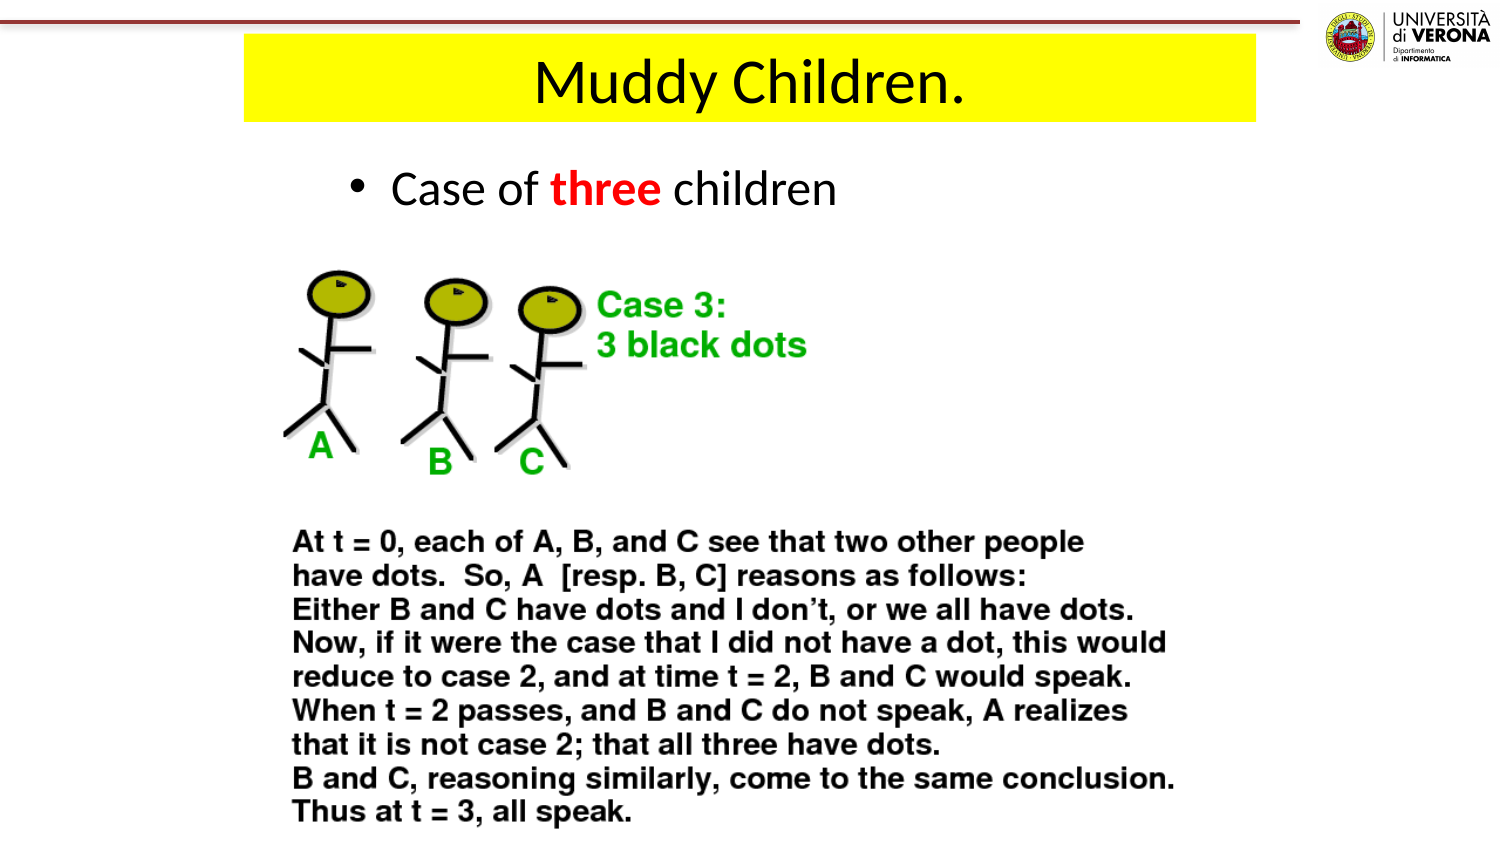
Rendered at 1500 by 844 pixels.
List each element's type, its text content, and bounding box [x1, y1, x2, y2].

text_box Case of three children [337, 149, 1350, 244]
text_box Muddy Children. [243, 33, 1257, 122]
picture [1318, 3, 1500, 68]
picture [234, 261, 1214, 844]
